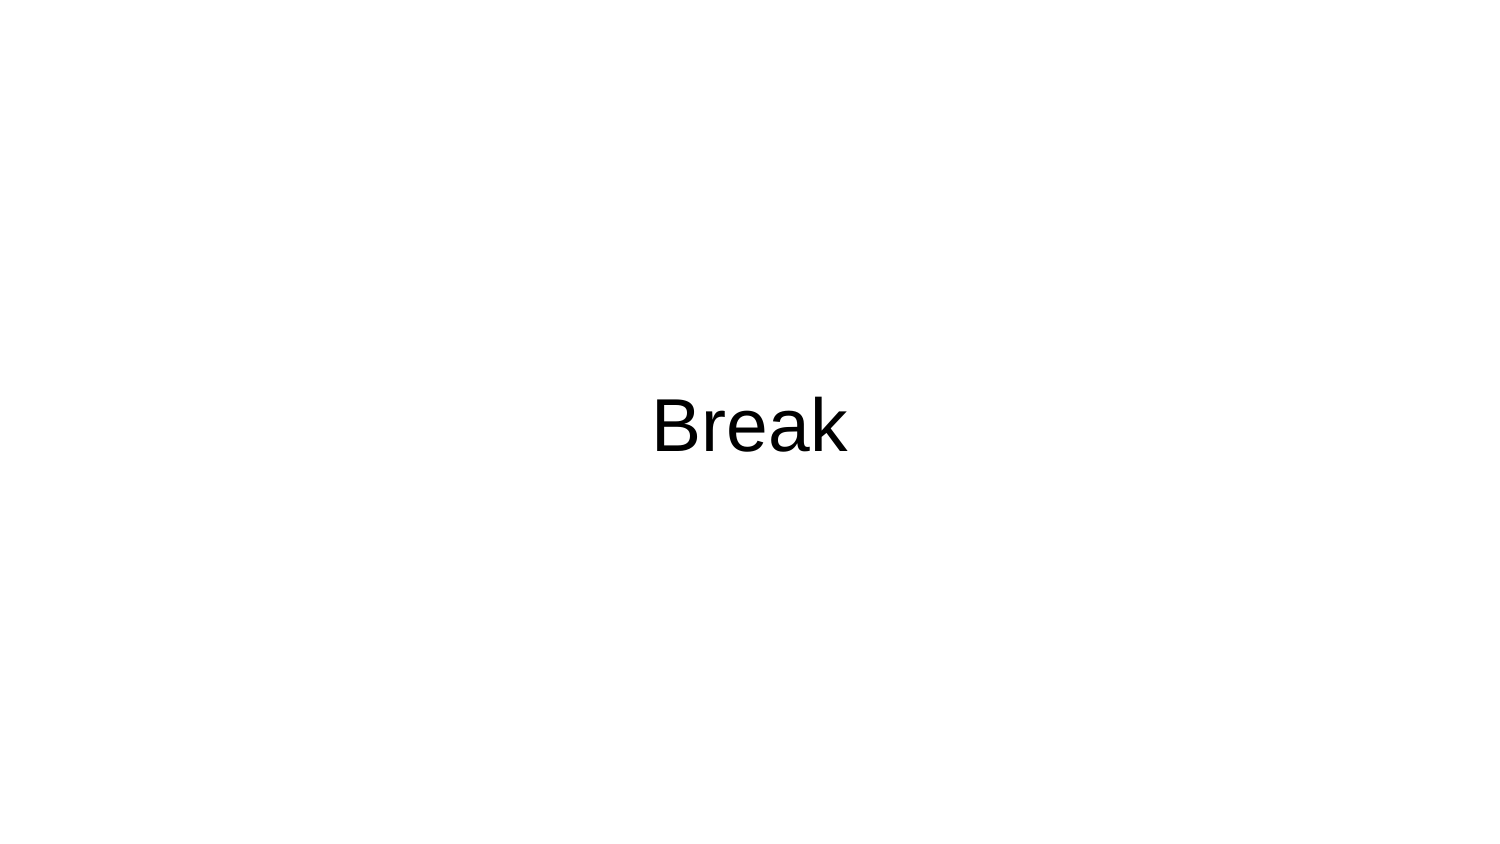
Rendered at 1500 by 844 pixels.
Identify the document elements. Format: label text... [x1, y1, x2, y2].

title Break [51, 352, 1449, 491]
